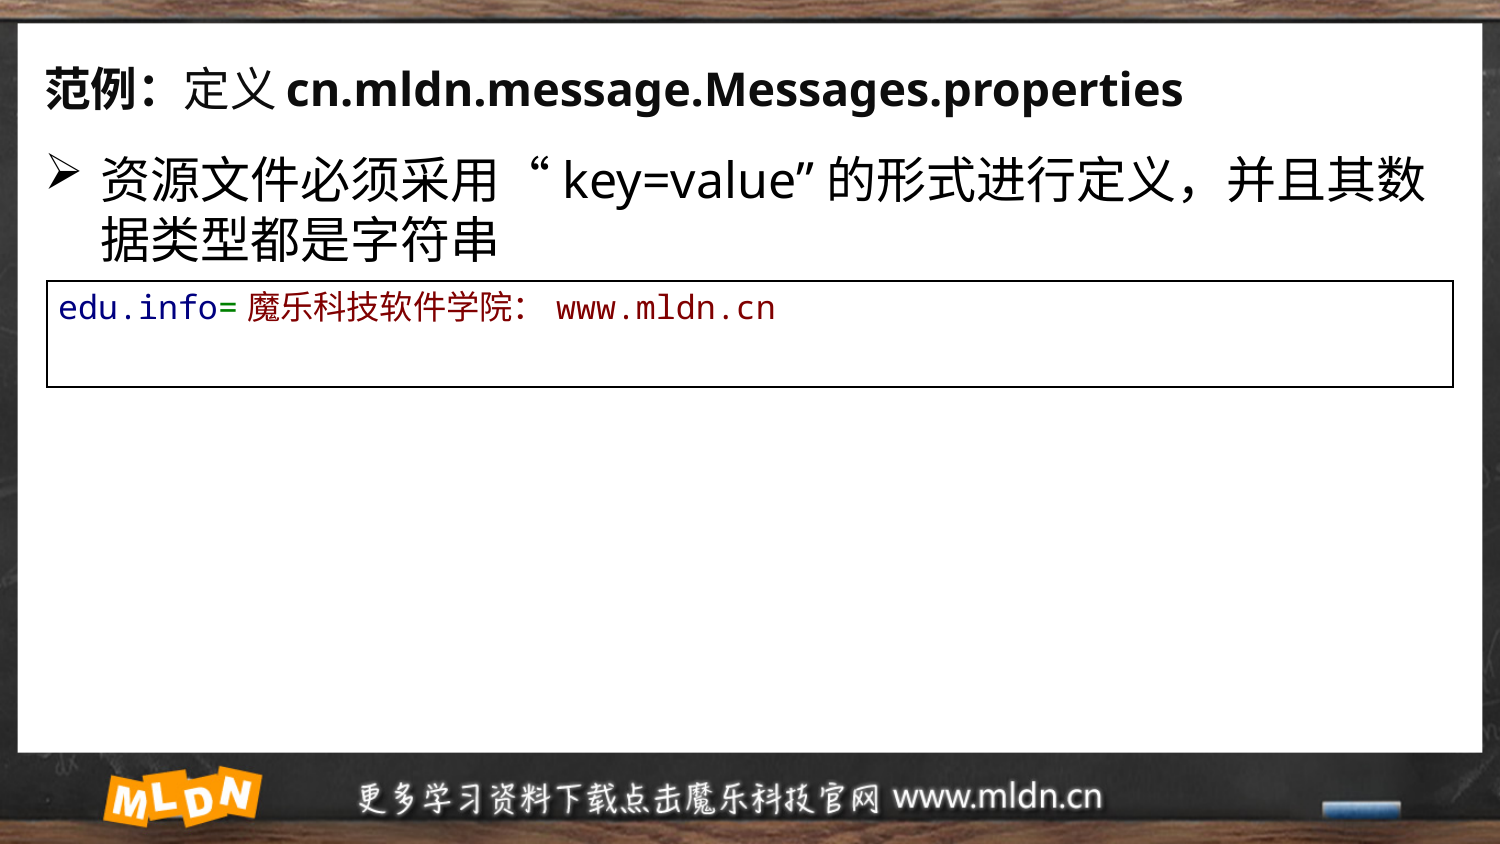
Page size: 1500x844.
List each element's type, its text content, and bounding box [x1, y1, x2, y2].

table_header edu.info=魔乐科技软件学院：www.mldn.cn [48, 282, 1452, 386]
list 资源文件必须采用“key=value”的形式进行定义，并且其数据类型都是字符串 [29, 140, 1471, 729]
title 范例：定义cn.mldn.message.Messages.properties [29, 34, 1471, 140]
picture [0, 0, 1500, 844]
